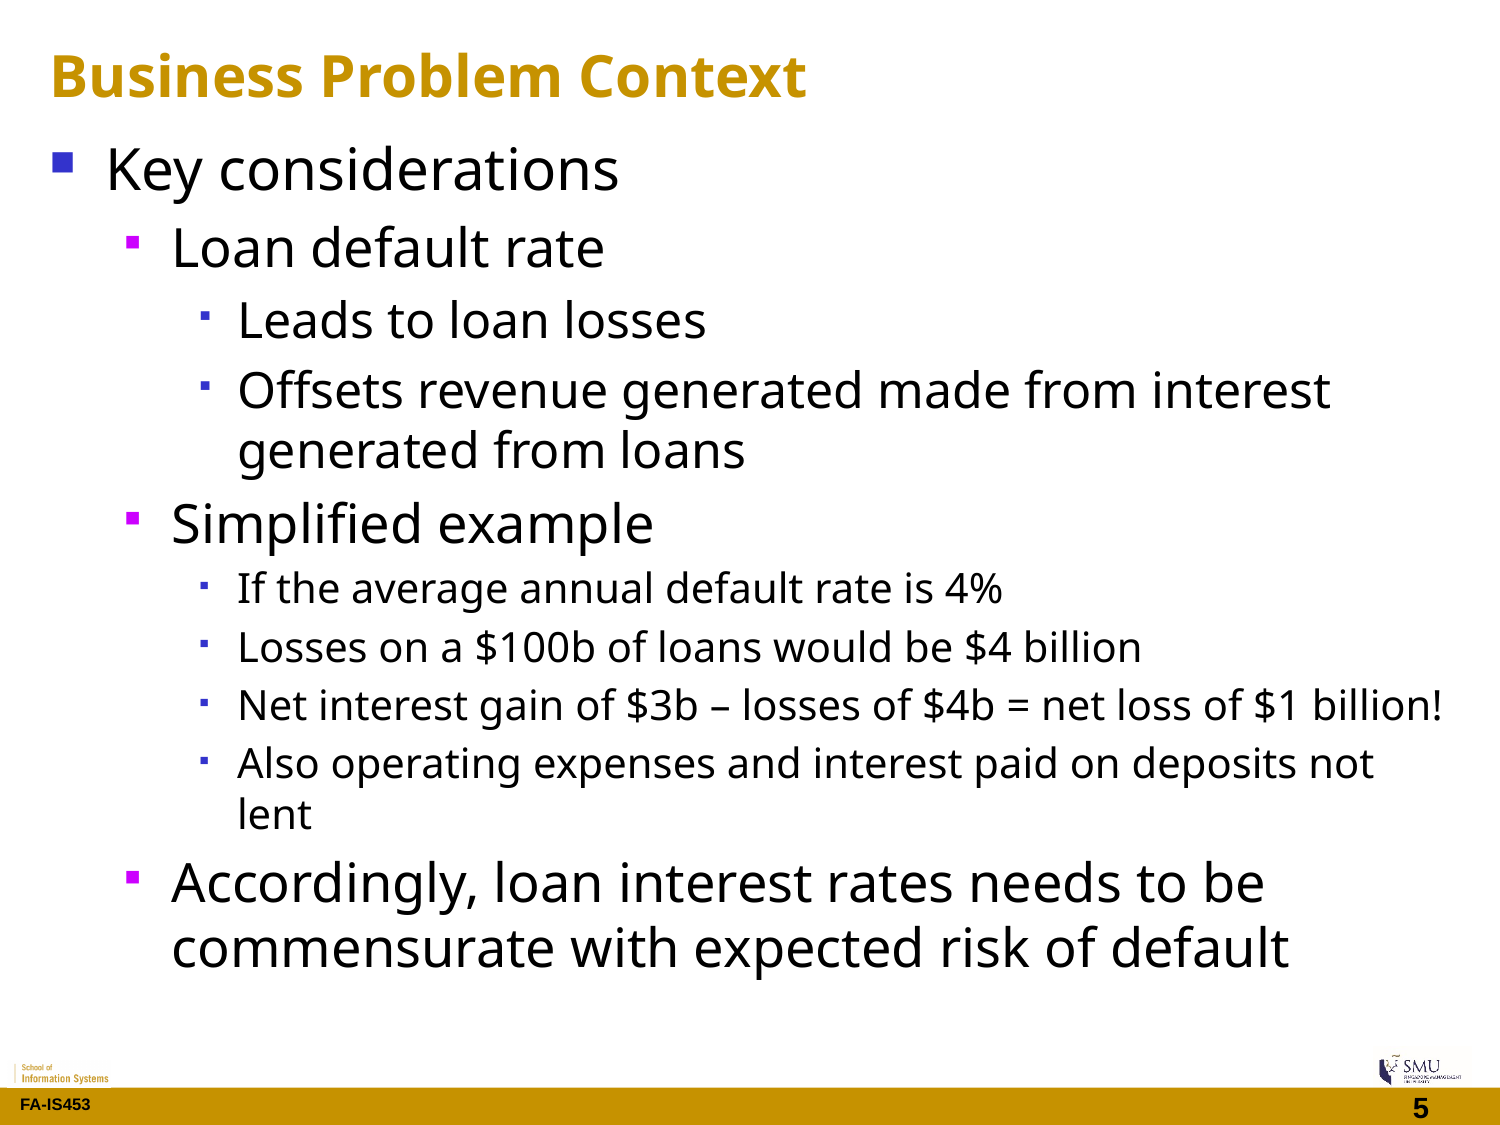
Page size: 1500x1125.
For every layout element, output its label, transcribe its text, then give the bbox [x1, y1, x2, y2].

list Key considerations Loan default rate Leads to loan losses Offsets revenue generated made from interest generated from loans Simplified example If the average annual default rate is 4% Losses on a $100b of loans would be $4 billion Net interest gain of $3b – losses of $4b = net loss of $1 billion! Also operating expenses and interest paid on deposits not lent Accordingly, loan interest rates needs to be commensurate with expected risk of default [34, 125, 1463, 1050]
title Business Problem Context [34, 31, 1466, 117]
picture [7, 1060, 111, 1088]
picture [1373, 1046, 1472, 1087]
slide_number 5 [1386, 1081, 1445, 1119]
